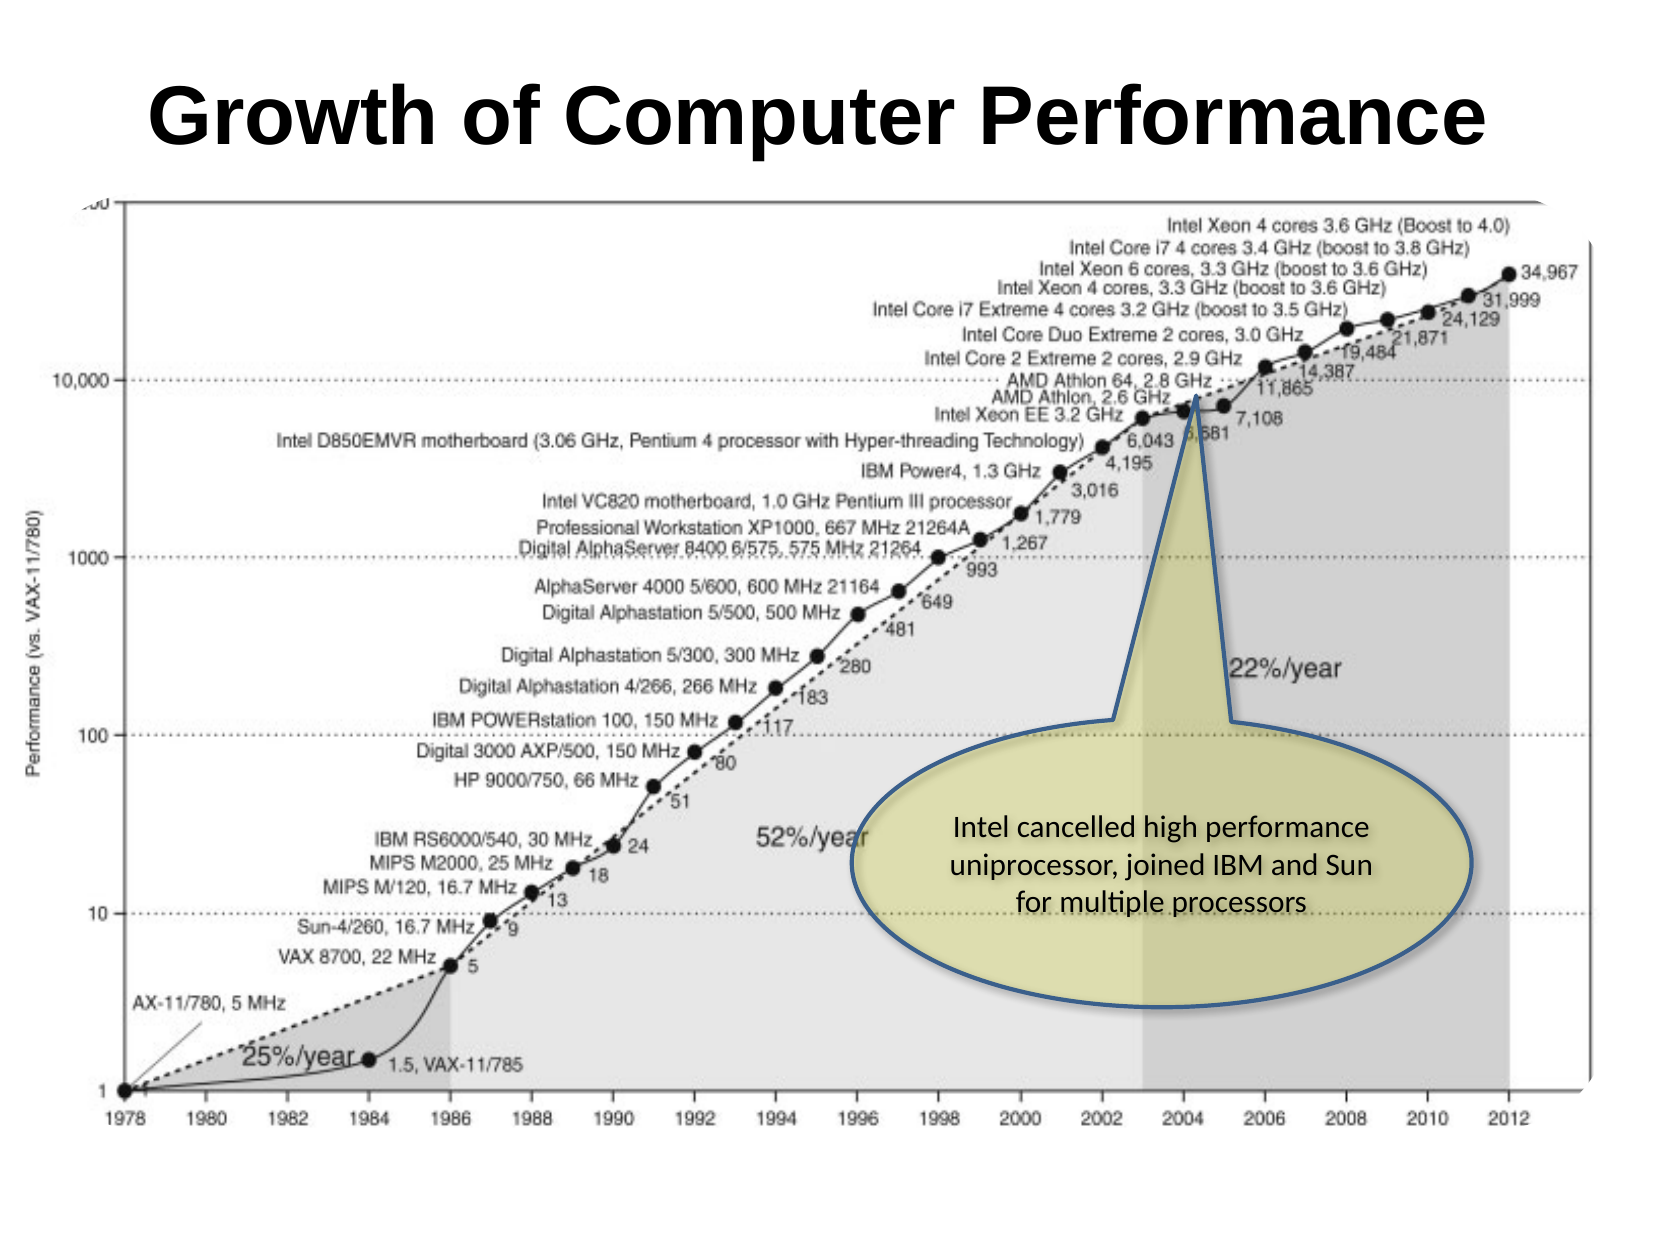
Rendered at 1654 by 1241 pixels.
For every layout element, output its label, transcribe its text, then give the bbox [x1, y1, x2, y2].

text_box [24, 193, 1612, 1130]
text_box Growth of Computer Performance [101, 15, 1558, 170]
text_box Intel cancelled high performance uniprocessor, joined IBM and Sun for multiple processors [849, 393, 1474, 1010]
